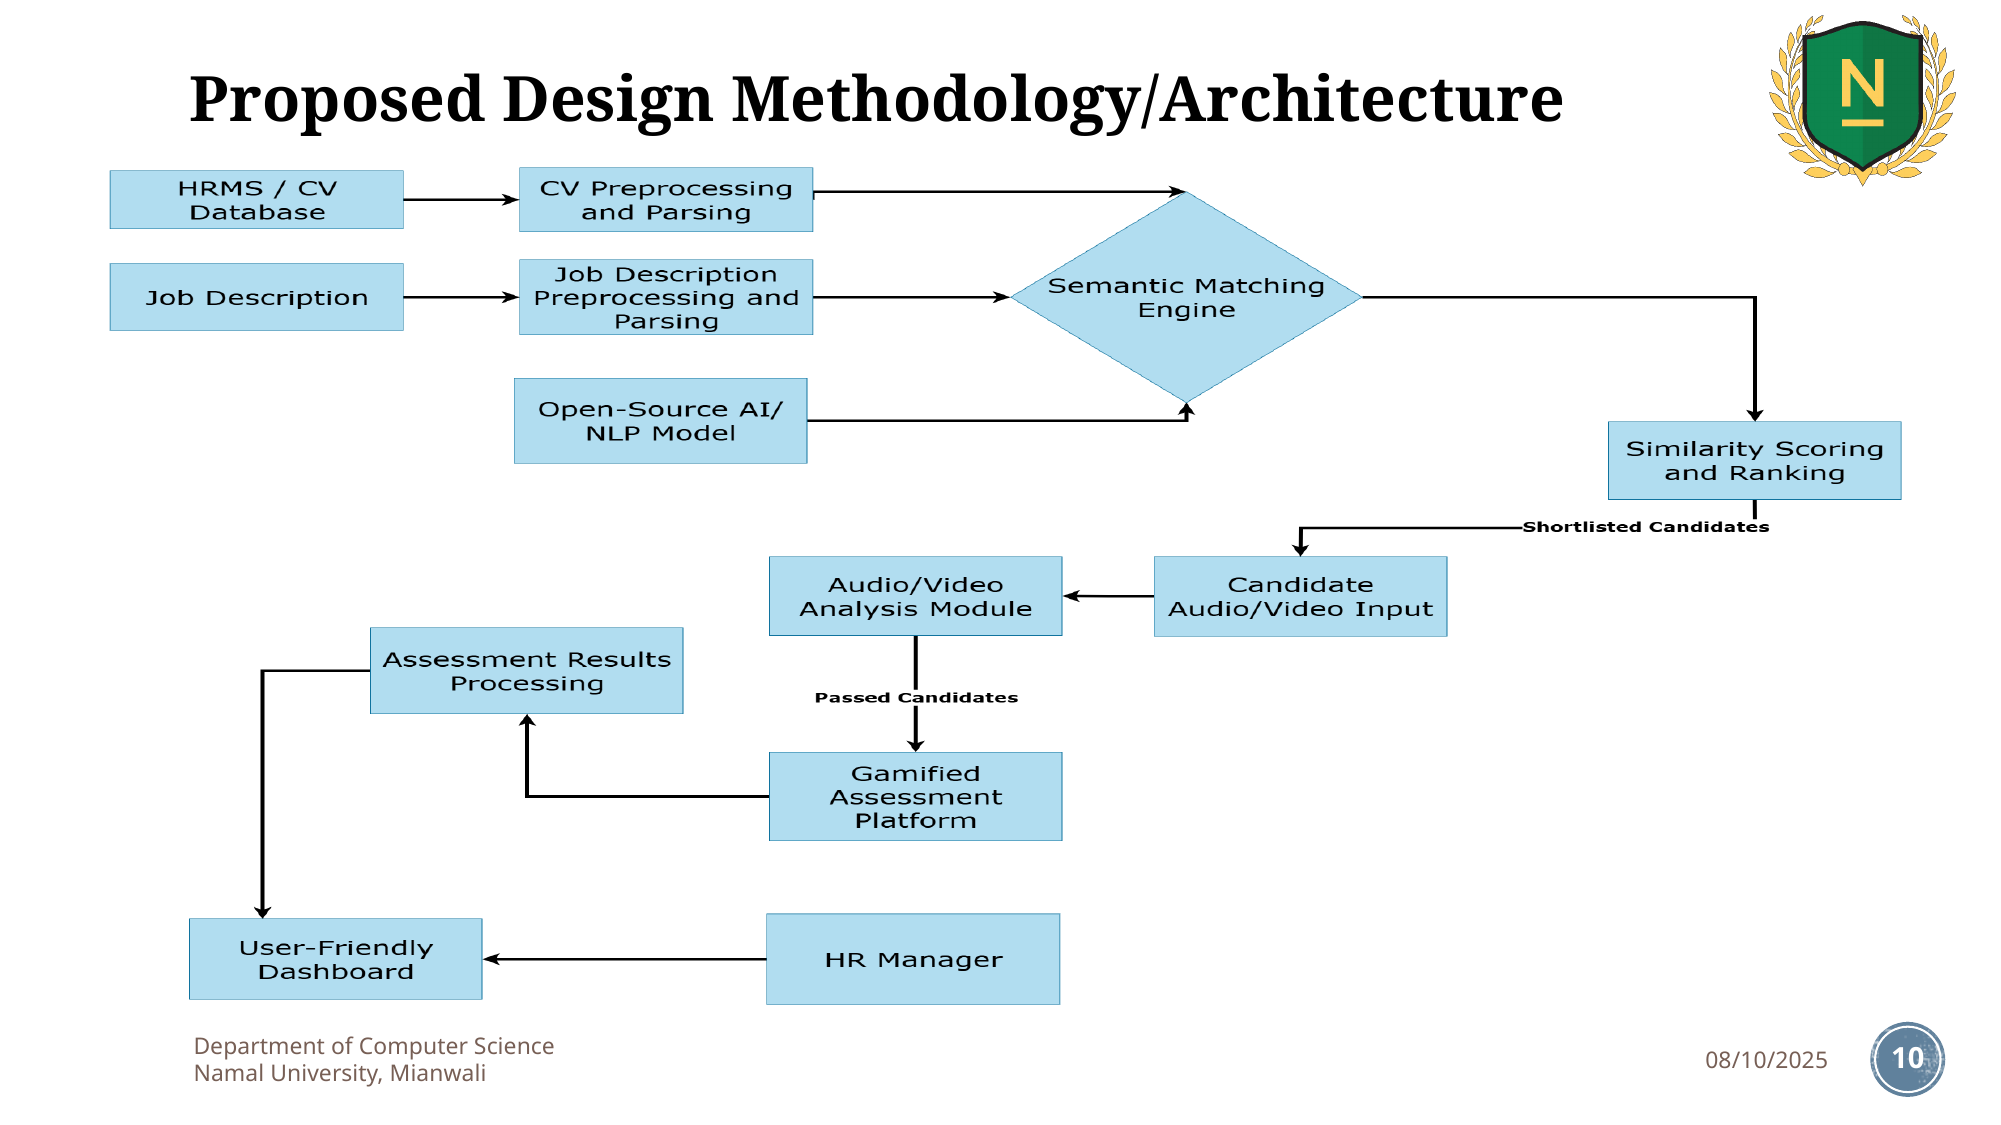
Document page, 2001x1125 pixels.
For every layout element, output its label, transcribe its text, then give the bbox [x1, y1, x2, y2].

footer Department of Computer Science Namal University, Mianwali [178, 1028, 1217, 1089]
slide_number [1306, 1028, 1844, 1089]
slide_number 10 [1855, 1028, 1961, 1089]
picture [1763, 1, 1962, 200]
title Proposed Design Methodology/Architecture [174, 36, 1763, 158]
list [98, 160, 1910, 1010]
